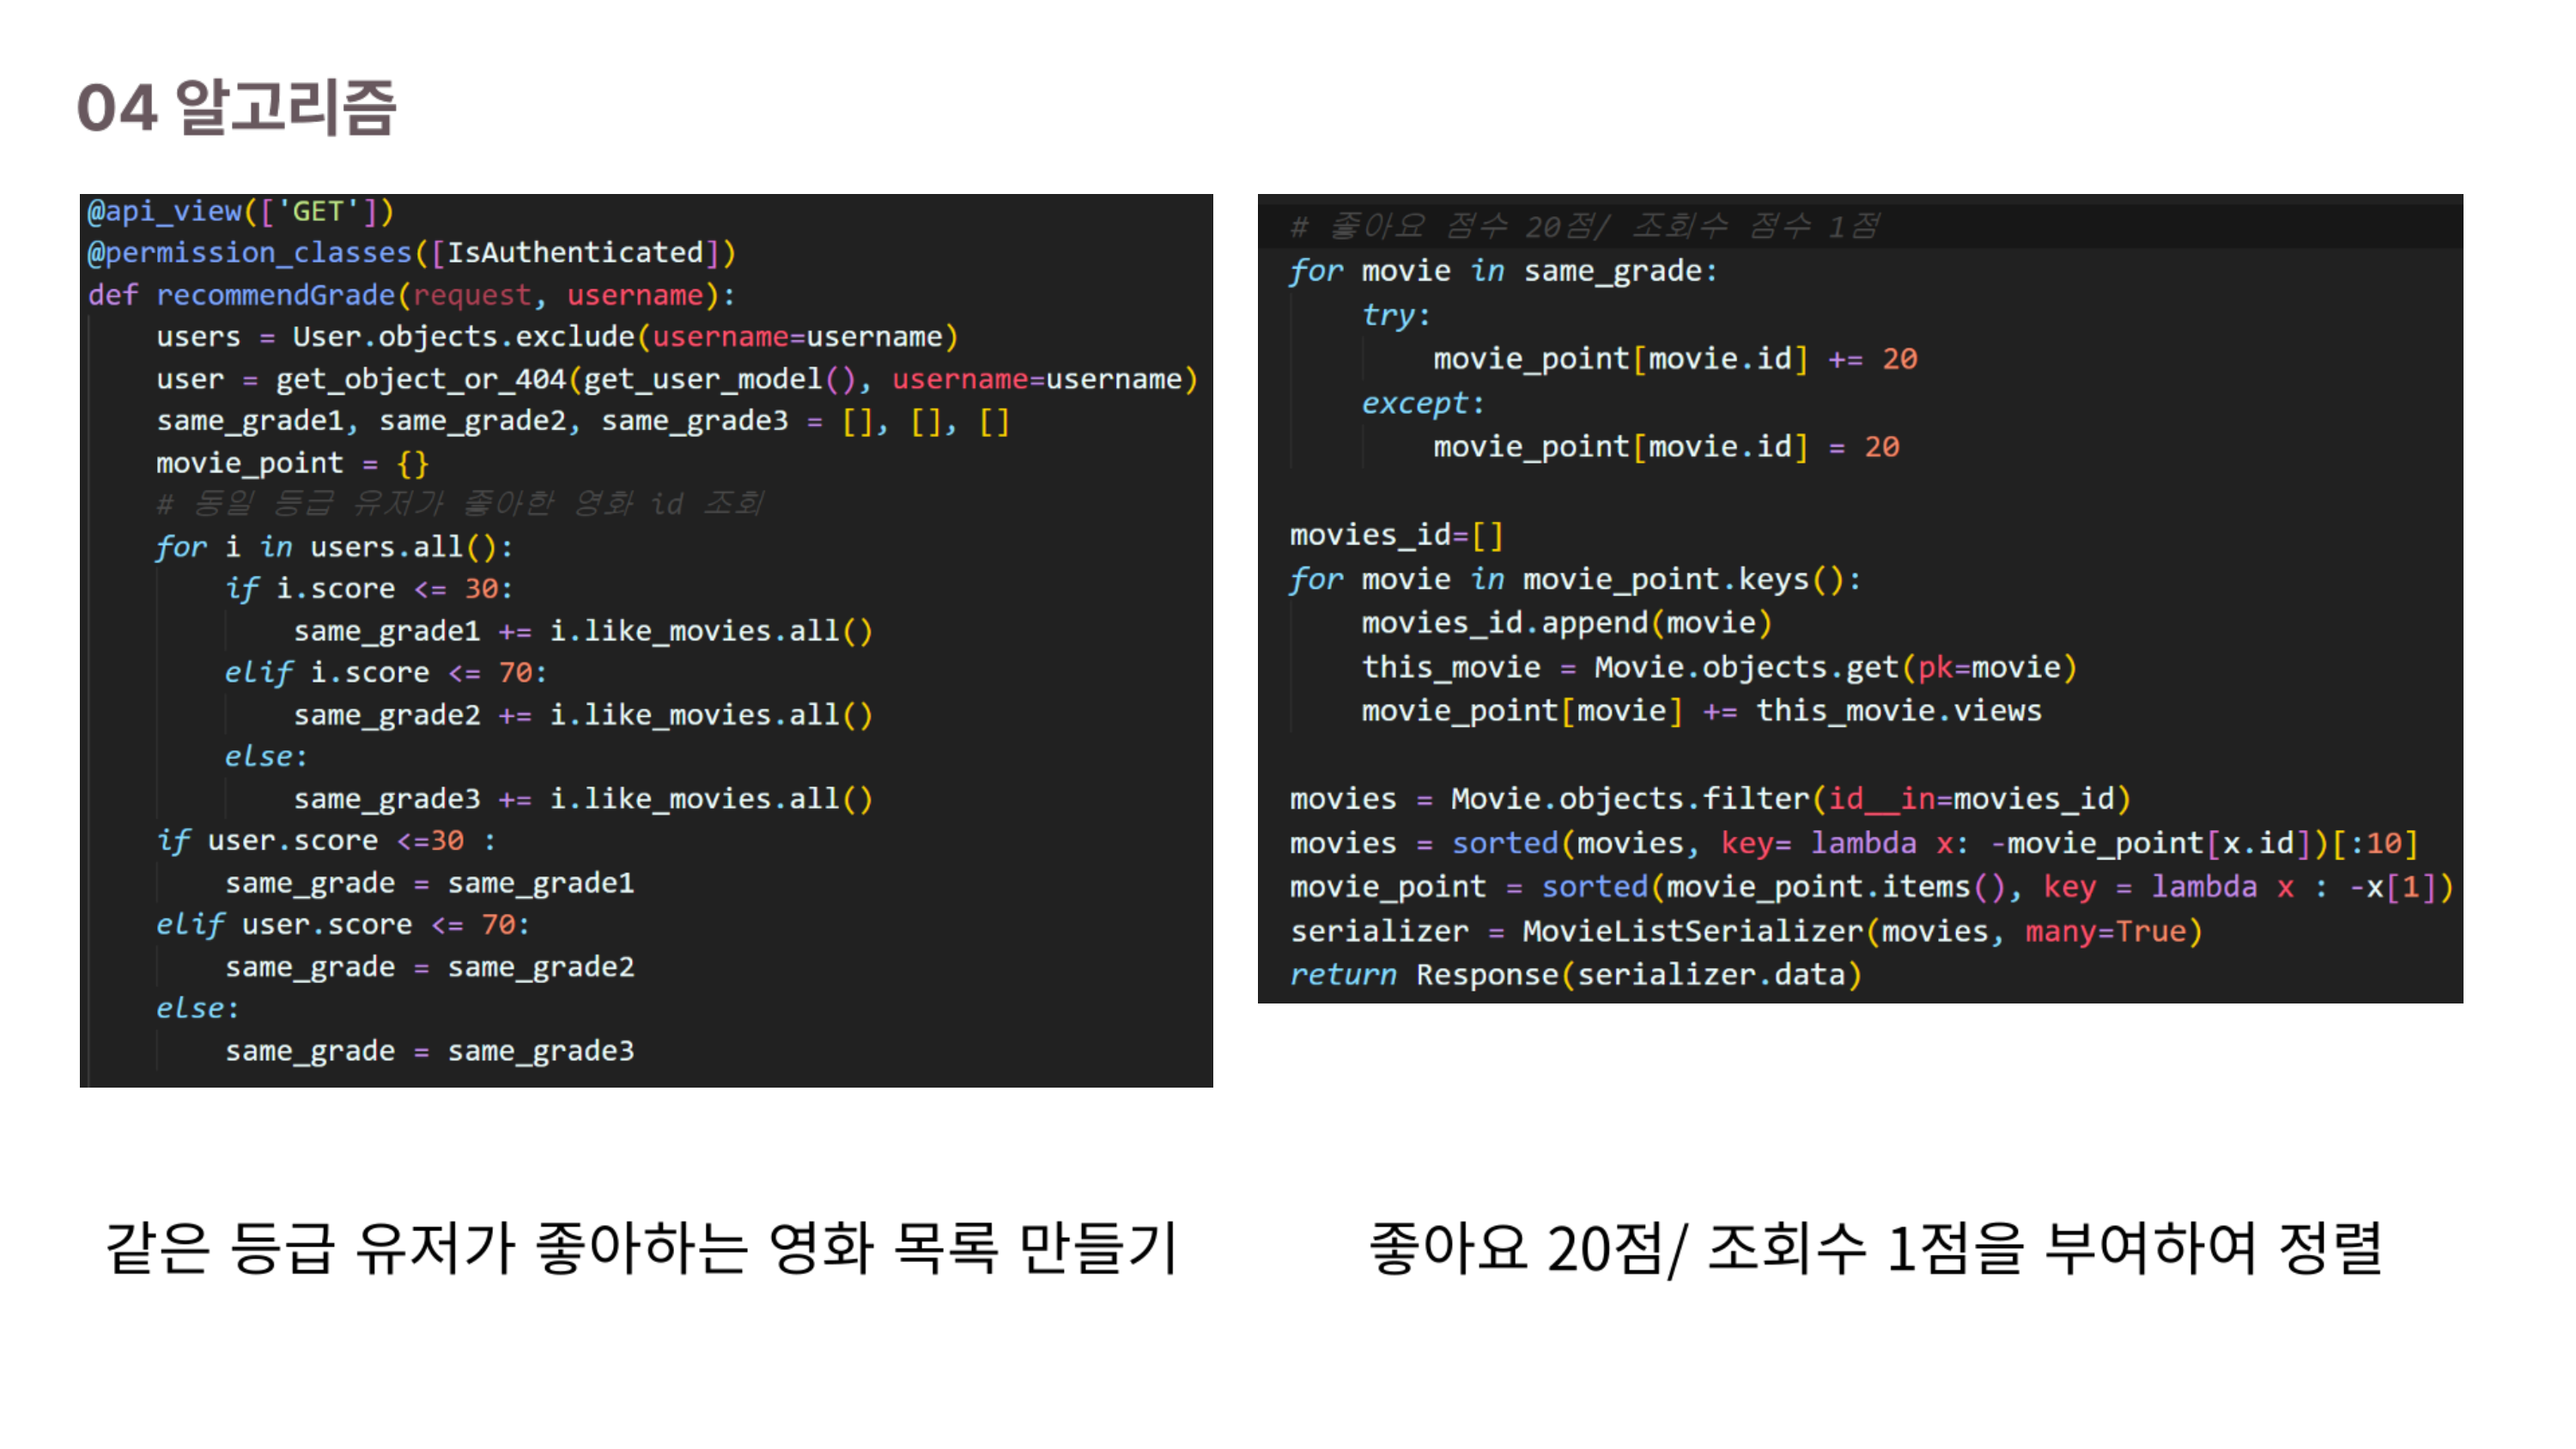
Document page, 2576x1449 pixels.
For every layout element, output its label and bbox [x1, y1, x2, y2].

text_box [1257, 193, 2464, 1003]
picture [66, 56, 428, 176]
picture [1329, 1197, 2409, 1304]
picture [94, 1197, 1201, 1302]
text_box [80, 193, 1213, 1088]
